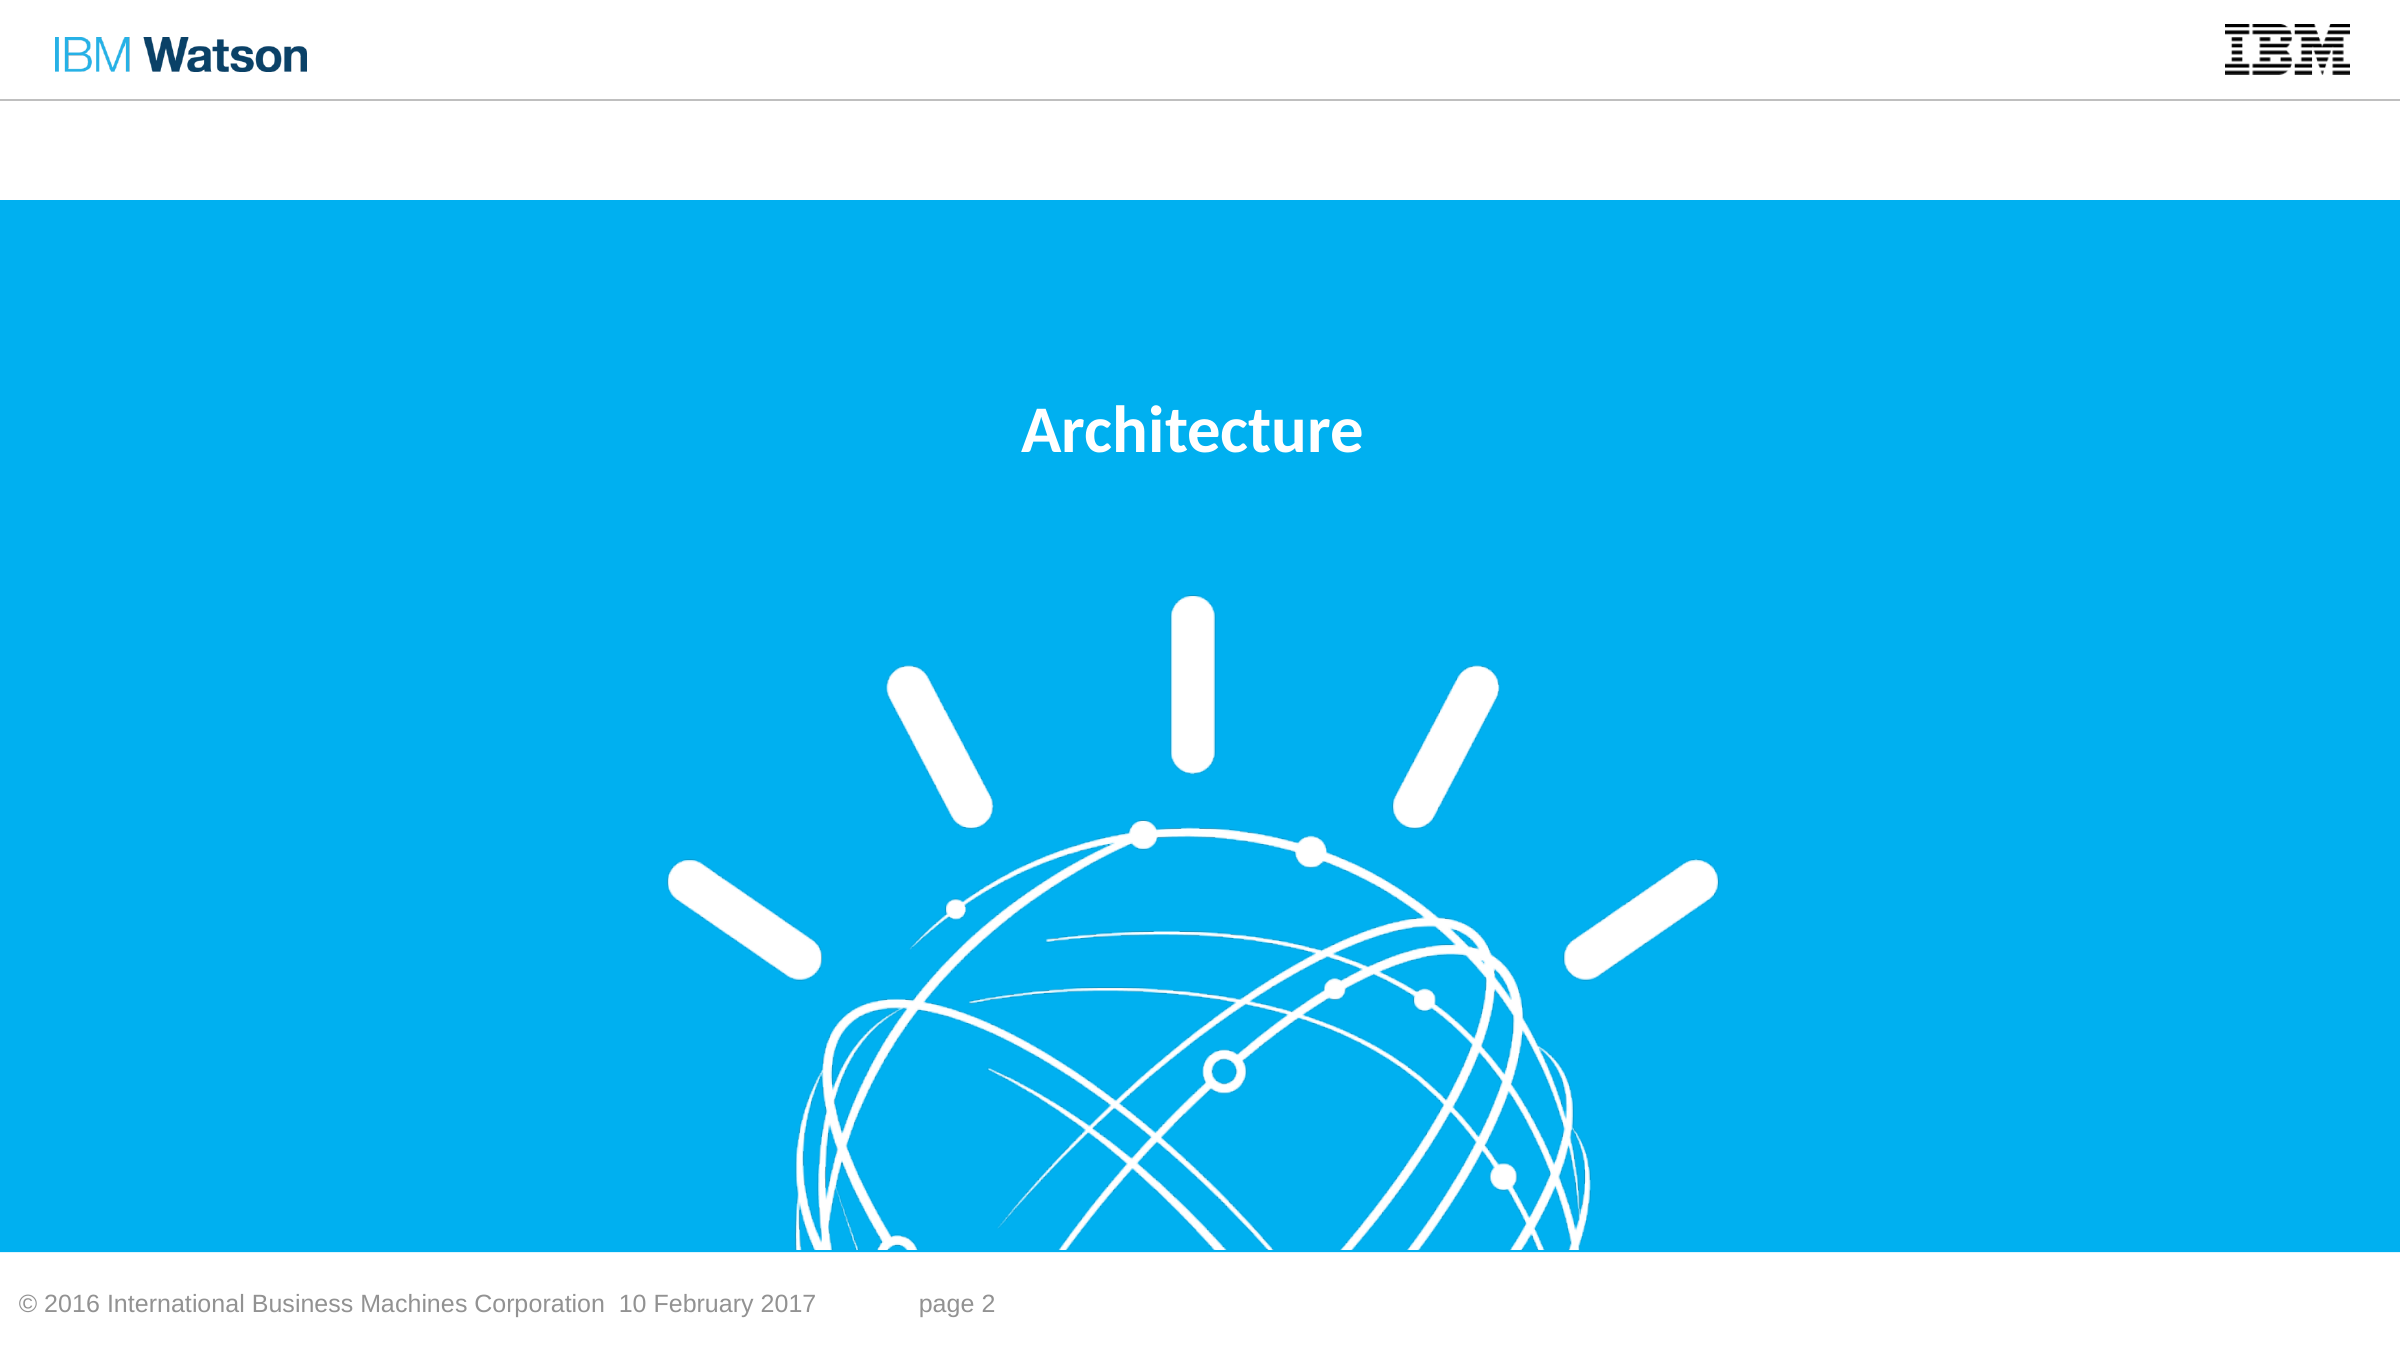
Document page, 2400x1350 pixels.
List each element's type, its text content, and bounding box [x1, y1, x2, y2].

picture [887, 666, 992, 828]
picture [55, 37, 307, 72]
picture [796, 821, 1590, 1249]
picture [1394, 666, 1499, 828]
list Architecture [35, 362, 2350, 450]
picture [1565, 860, 1717, 979]
picture [1171, 597, 1214, 773]
picture [668, 861, 821, 979]
